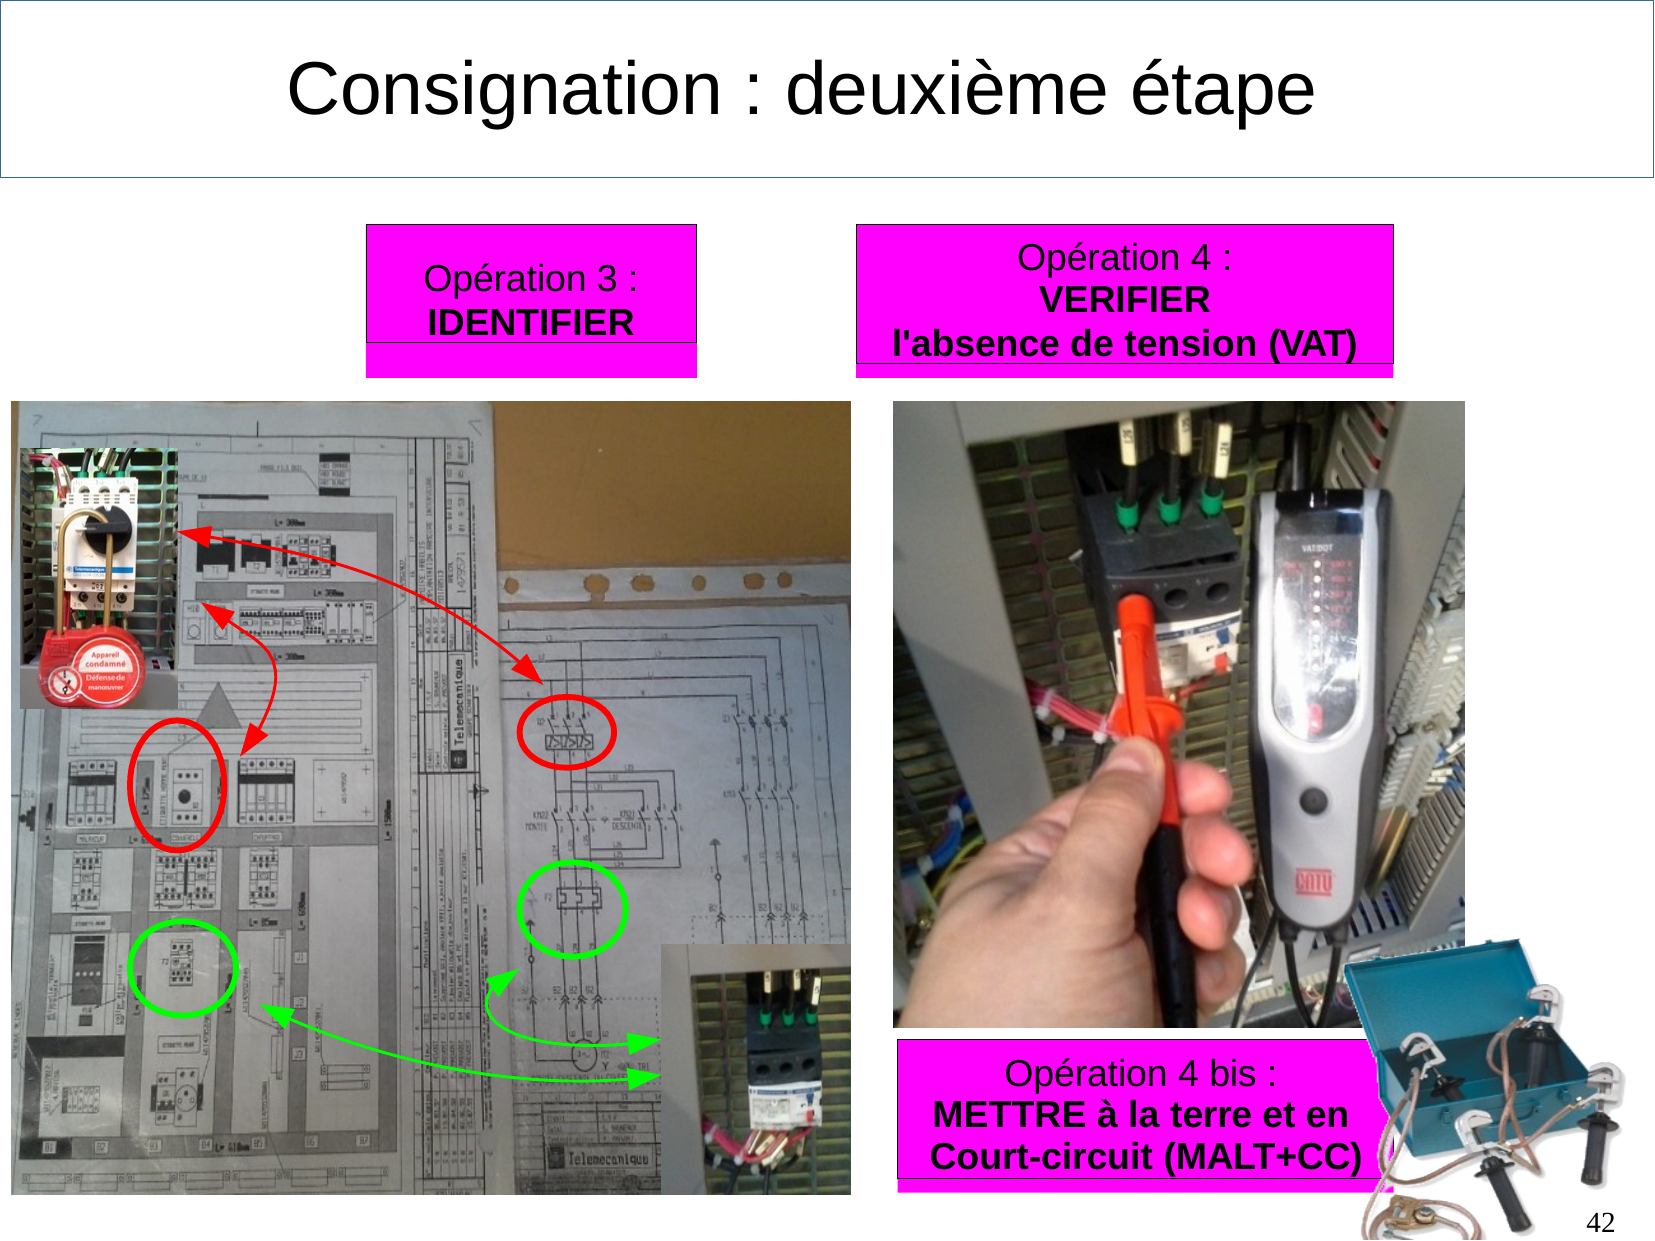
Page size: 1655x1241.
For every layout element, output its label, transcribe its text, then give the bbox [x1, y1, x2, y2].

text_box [11, 401, 851, 1195]
title Consignation : deuxième étape [283, 37, 1323, 247]
text_box [856, 364, 1394, 378]
picture [893, 401, 1654, 1241]
text_box Opération 4 : VERIFIER l'absence de tension (VAT) [856, 224, 1394, 364]
text_box [897, 1179, 1258, 1193]
text_box [365, 343, 697, 378]
text_box Opération 3 : IDENTIFIER [365, 224, 697, 343]
text_box Opération 4 bis : METTRE à la terre et en Court-circuit (MALT+CC) [897, 1039, 1258, 1179]
